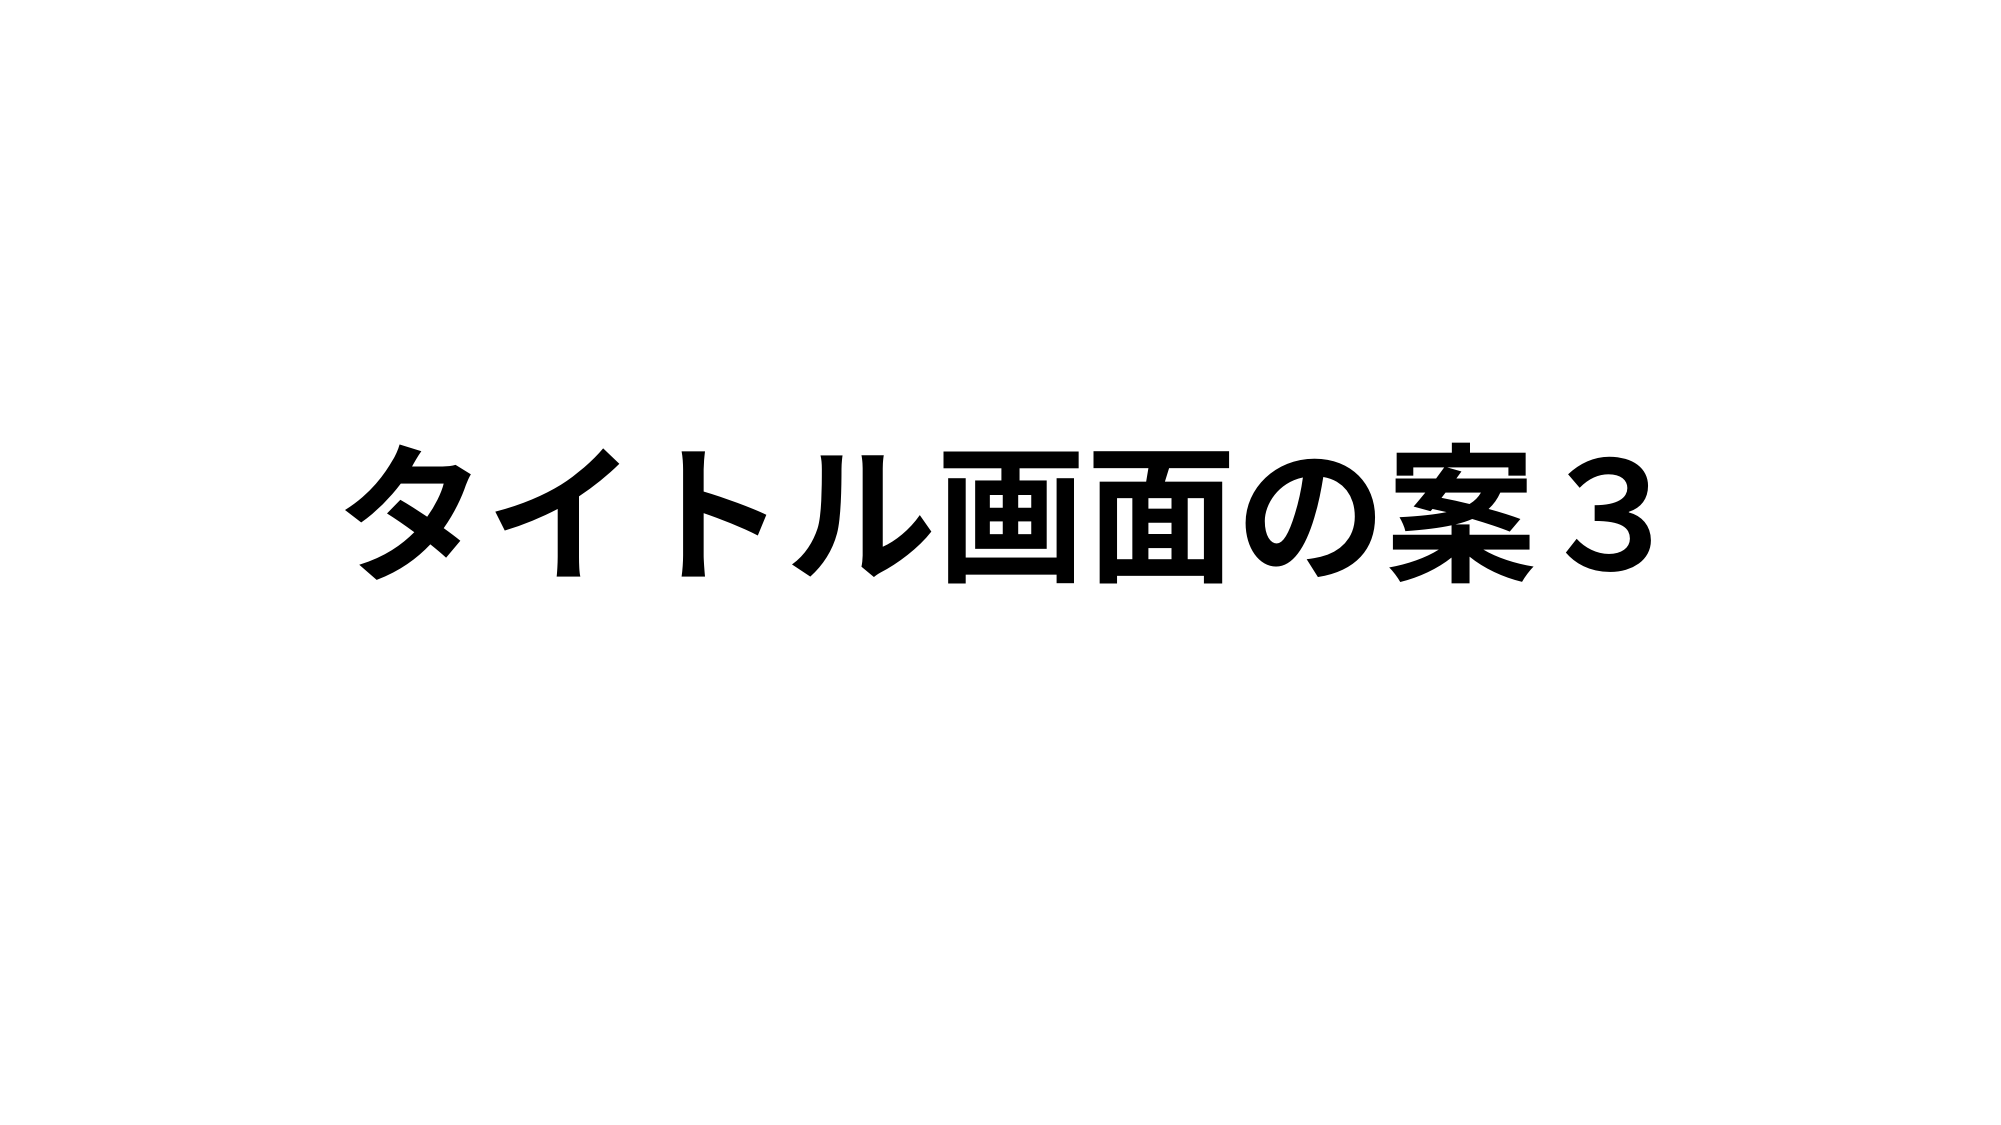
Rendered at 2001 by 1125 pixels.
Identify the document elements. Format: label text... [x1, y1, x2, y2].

title タイトル画面の案３ [149, 413, 1874, 631]
